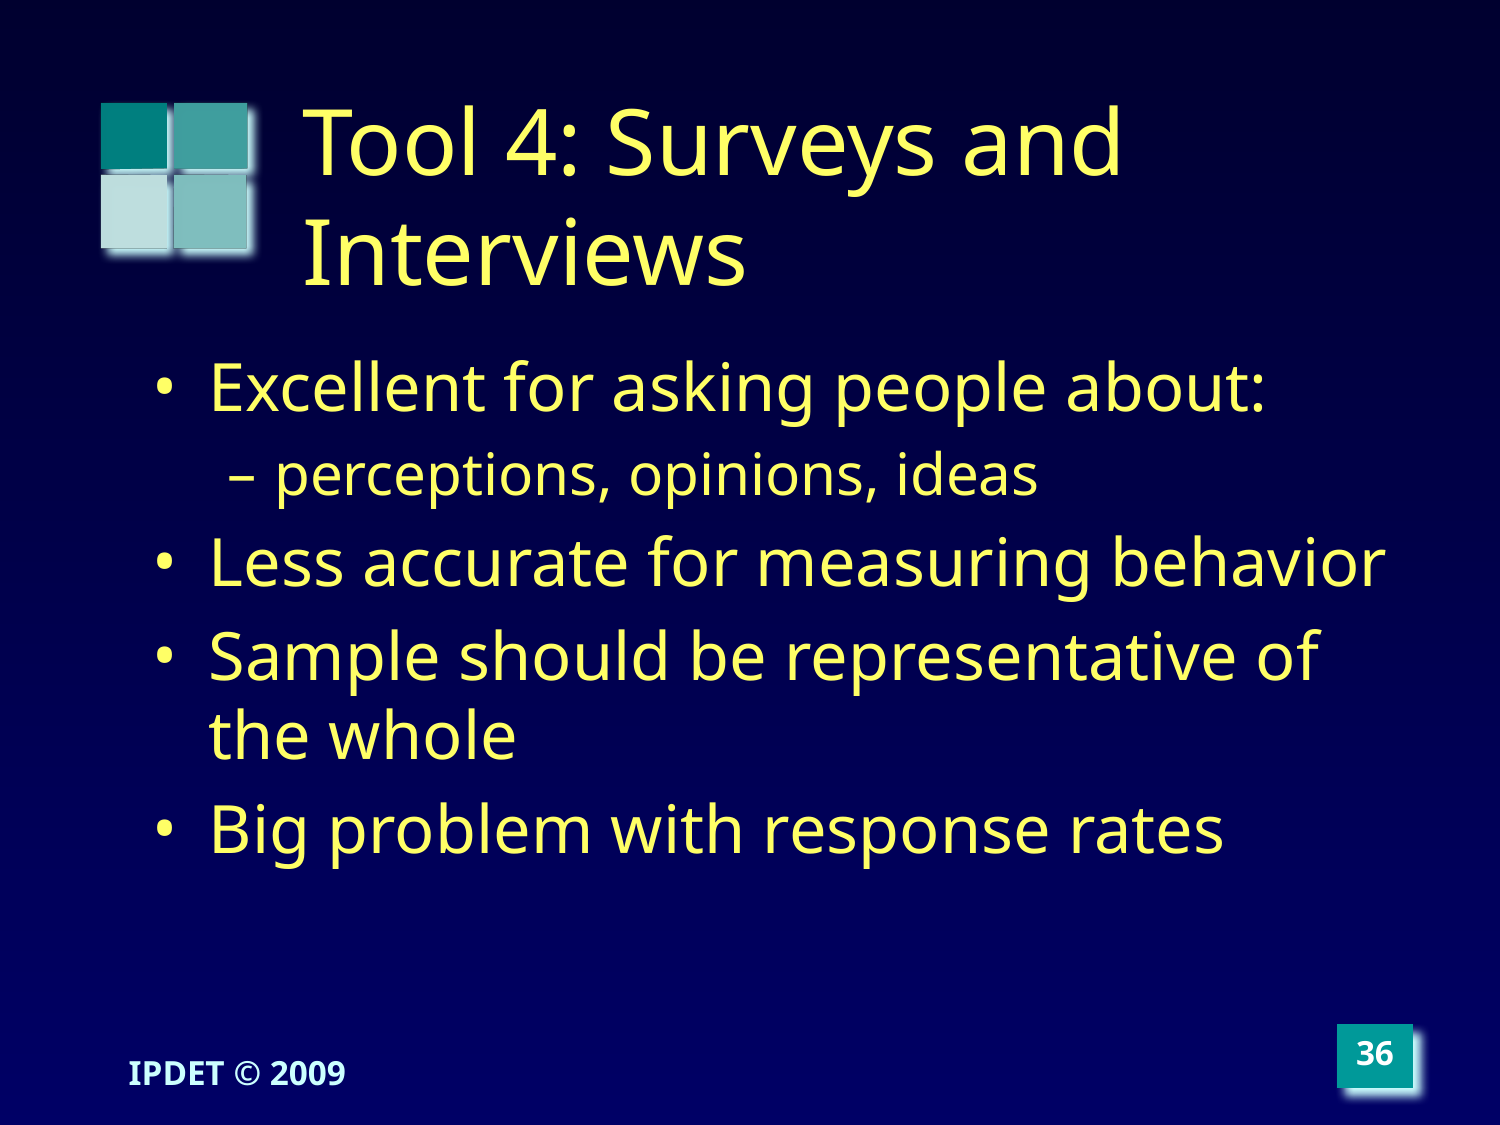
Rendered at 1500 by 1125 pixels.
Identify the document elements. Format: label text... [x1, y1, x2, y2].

text_box ‹#› [1337, 1024, 1413, 1088]
picture [95, 99, 253, 252]
text_box IPDET © 2009 [0, 1044, 475, 1120]
list Excellent for asking people about: perceptions, opinions, ideas Less accurate for measuring behavior Sample should be representative of the whole Big problem with response rates [137, 337, 1413, 1013]
title Tool 4: Surveys and Interviews [287, 99, 1388, 288]
